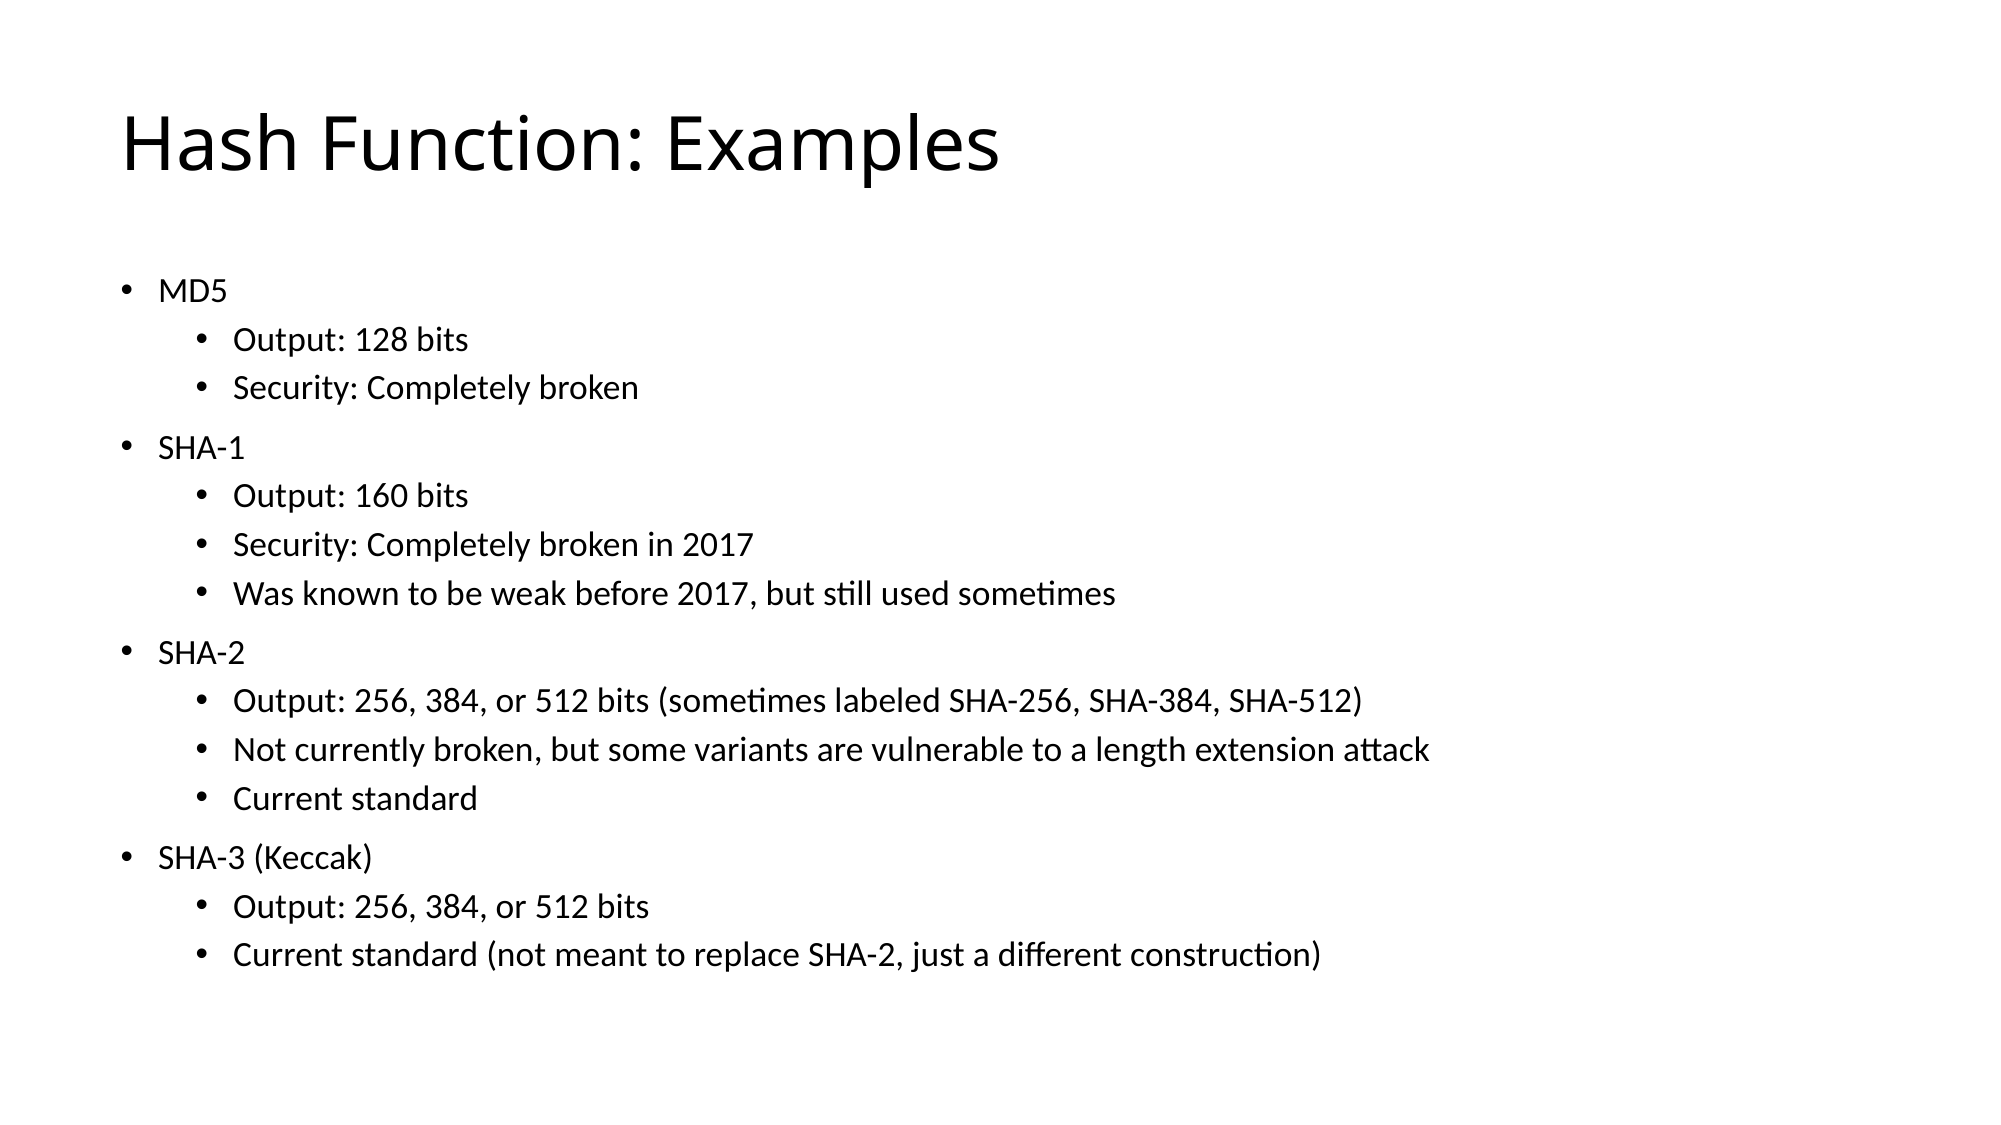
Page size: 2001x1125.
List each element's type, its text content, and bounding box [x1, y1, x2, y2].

list MD5 Output: 128 bits Security: Completely broken SHA-1 Output: 160 bits Security: Completely broken in 2017 Was known to be weak before 2017, but still used sometimes SHA-2 Output: 256, 384, or 512 bits (sometimes labeled SHA-256, SHA-384, SHA-512) Not currently broken, but some variants are vulnerable to a length extension attack Current standard SHA-3 (Keccak) Output: 256, 384, or 512 bits Current standard (not meant to replace SHA-2, just a different construction) [105, 264, 1895, 986]
title Hash Function: Examples [105, 52, 1895, 240]
